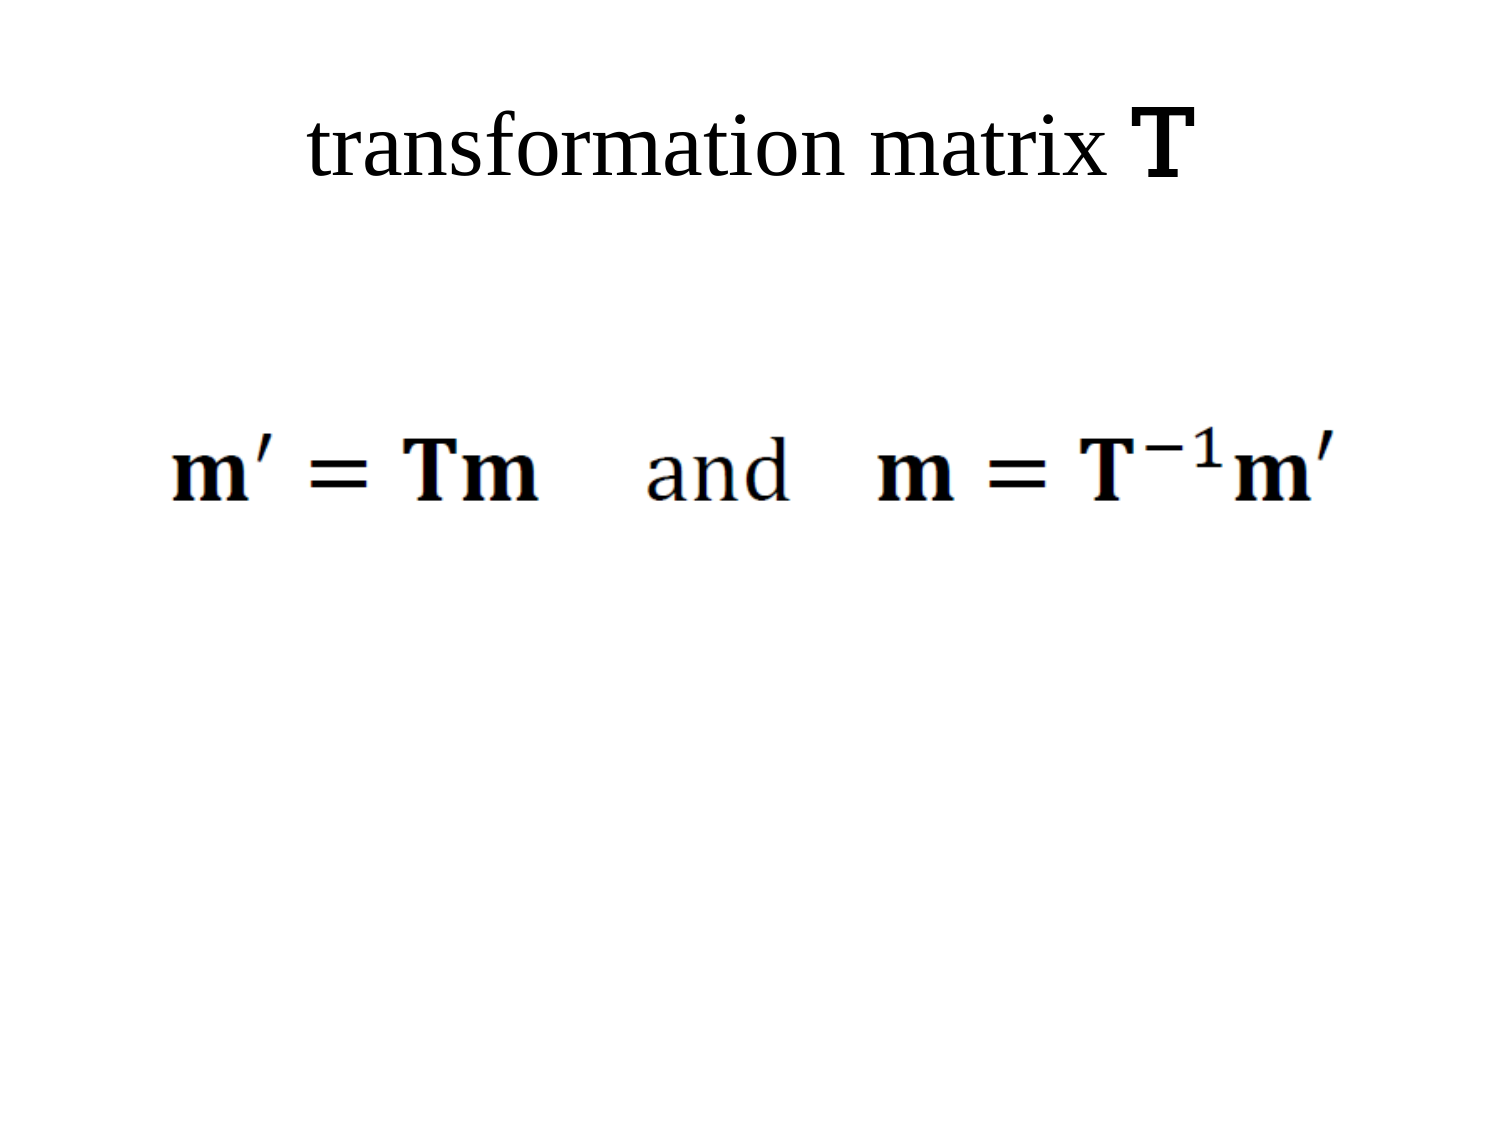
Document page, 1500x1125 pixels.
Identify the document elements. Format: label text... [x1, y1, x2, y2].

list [137, 387, 1383, 563]
title transformation matrix T [75, 45, 1425, 233]
